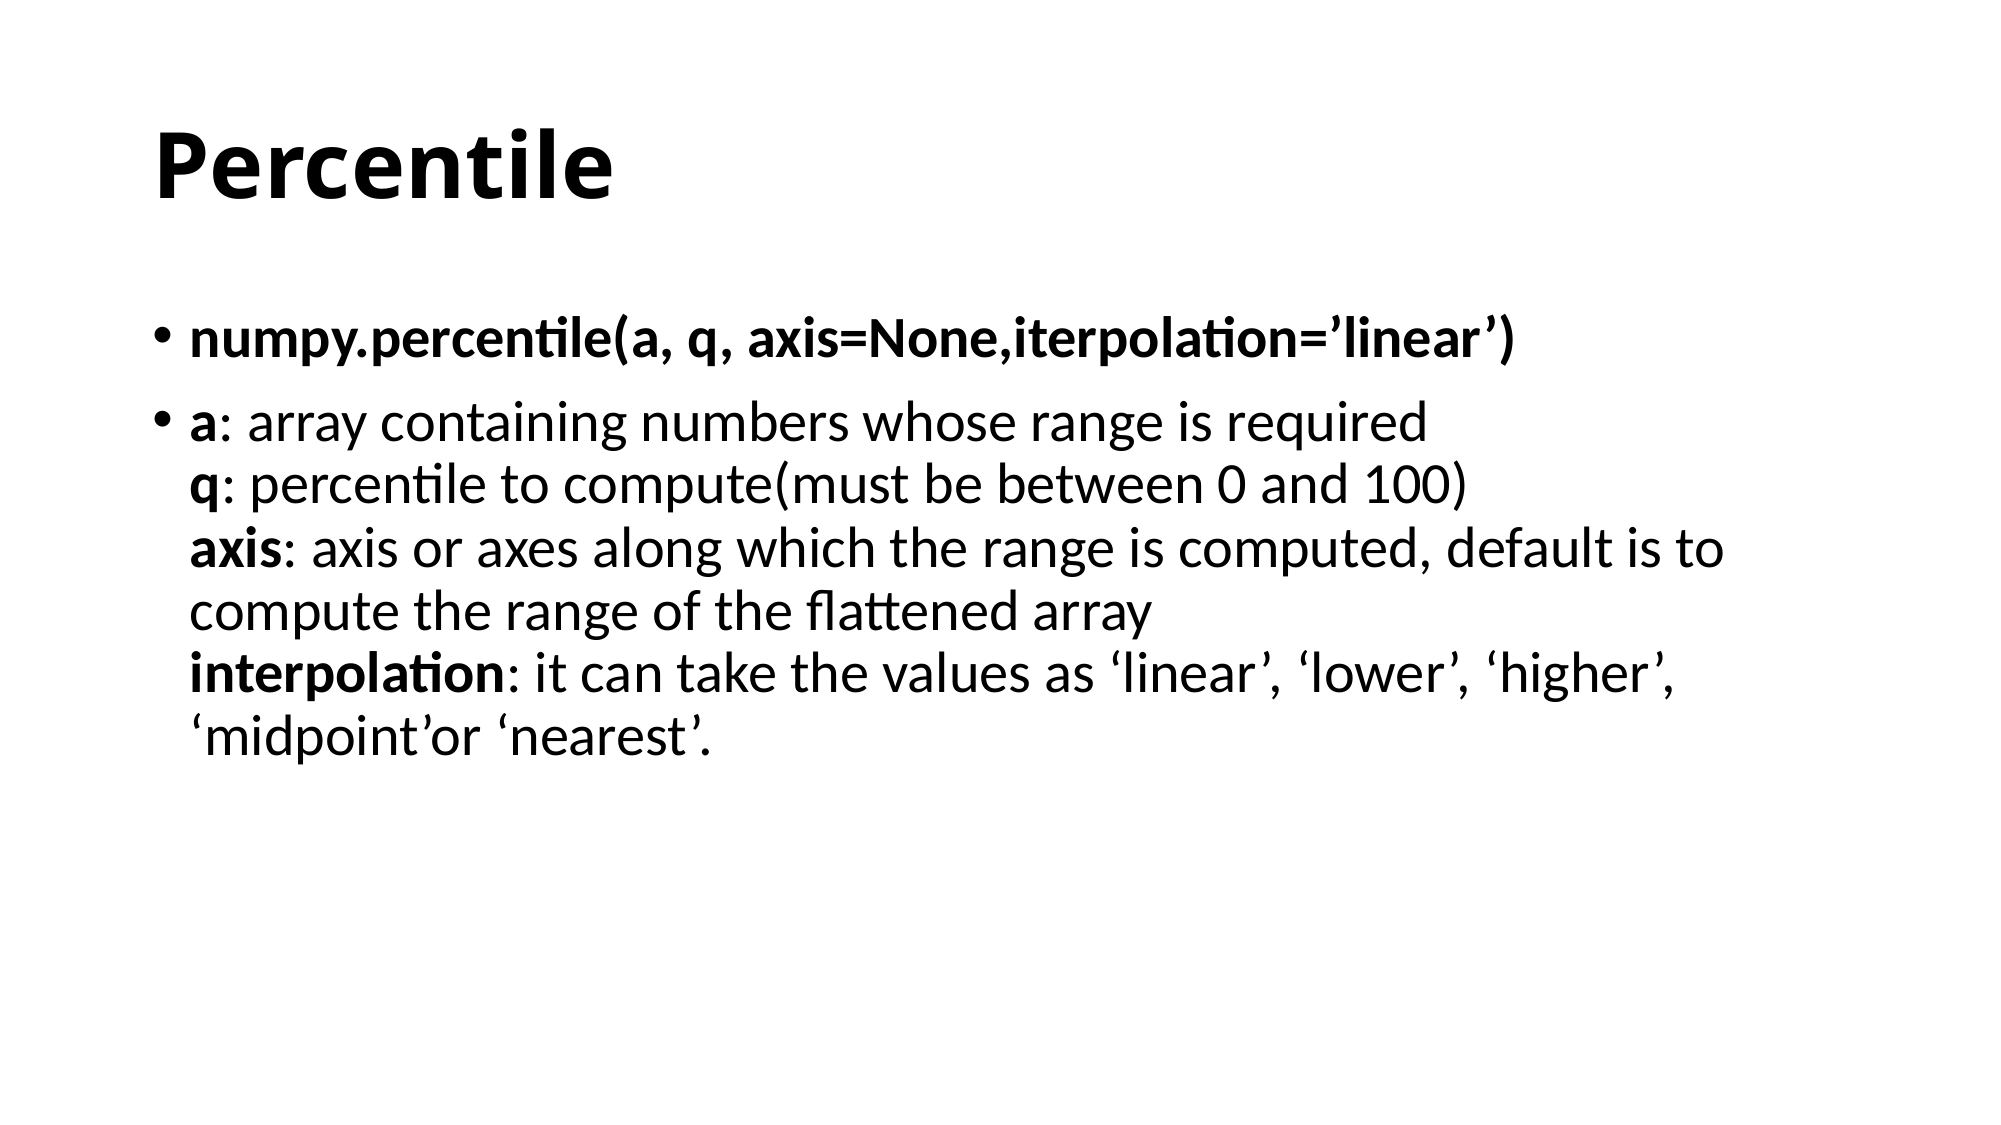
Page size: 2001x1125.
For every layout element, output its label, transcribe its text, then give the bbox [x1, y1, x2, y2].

list numpy.percentile(a, q, axis=None,iterpolation=’linear’) a: array containing numbers whose range is required q: percentile to compute(must be between 0 and 100) axis: axis or axes along which the range is computed, default is to compute the range of the flattened array interpolation: it can take the values as ‘linear’, ‘lower’, ‘higher’, ‘midpoint’or ‘nearest’. [137, 299, 1863, 1014]
title Percentile [137, 59, 1863, 278]
